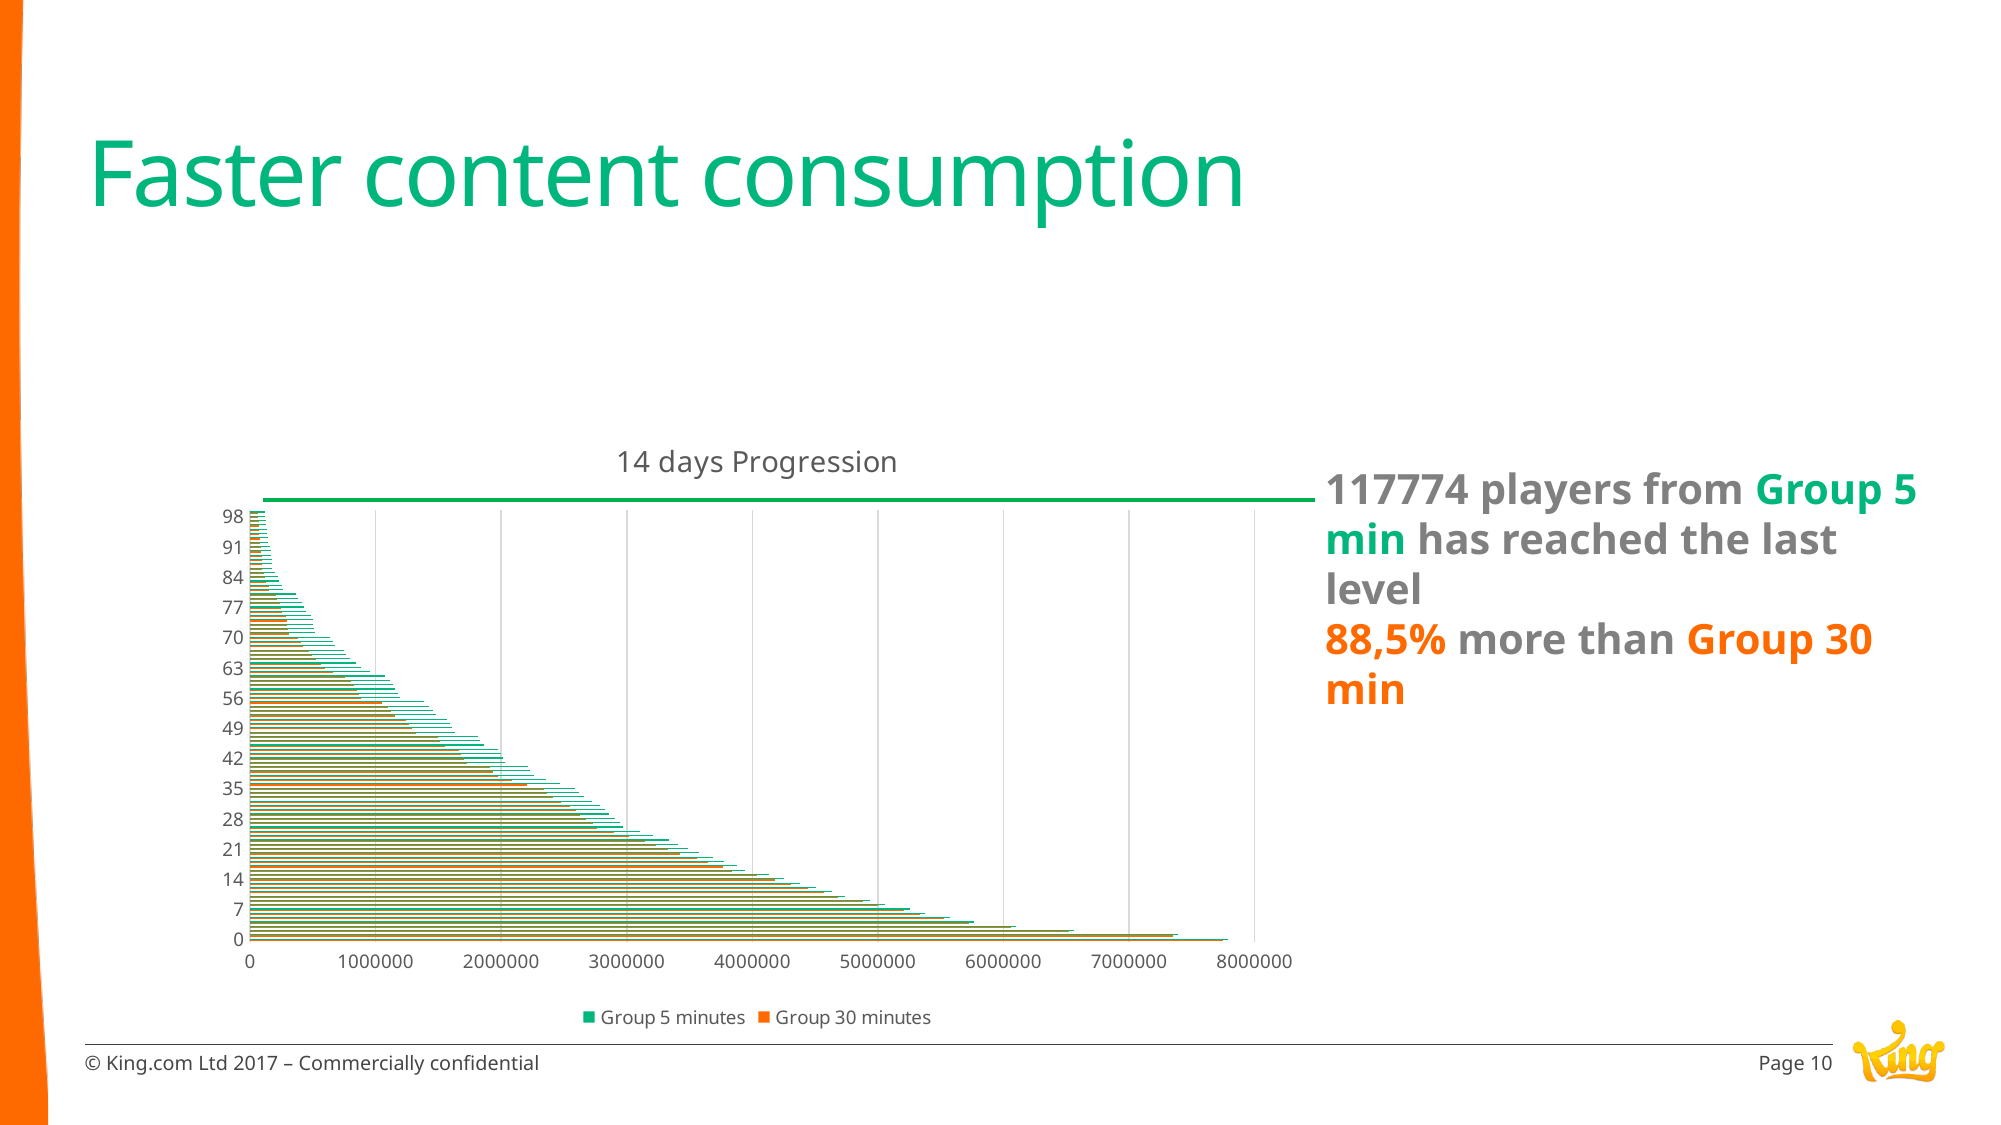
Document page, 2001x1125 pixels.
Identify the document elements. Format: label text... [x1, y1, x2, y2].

picture [1852, 1020, 1945, 1083]
text_box 117774 players from Group 5 min has reached the last level 88,5% more than Group 30 min [1325, 462, 1936, 713]
title Faster content consumption [87, 75, 1936, 282]
chart [199, 412, 1316, 1037]
slide_number Page 10 [1714, 1050, 1833, 1071]
